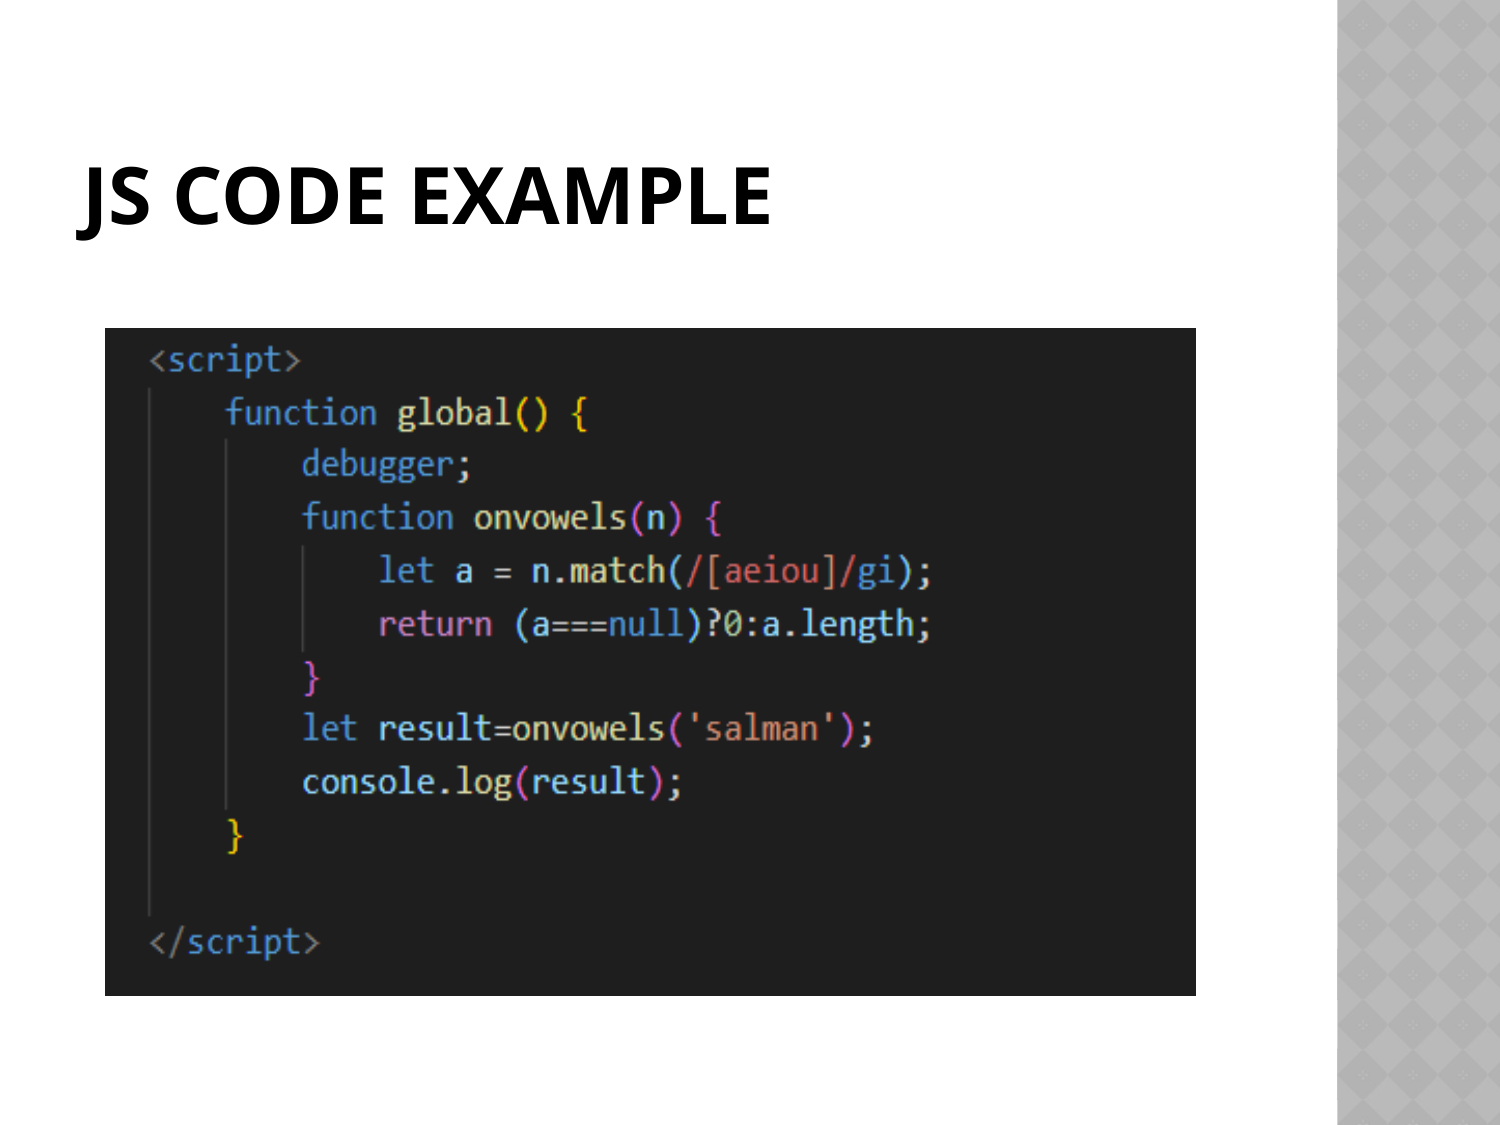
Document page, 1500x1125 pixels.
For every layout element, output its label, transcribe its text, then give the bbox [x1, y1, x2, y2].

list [105, 327, 1196, 997]
title JS CODE EXAMPLE [75, 52, 1263, 240]
